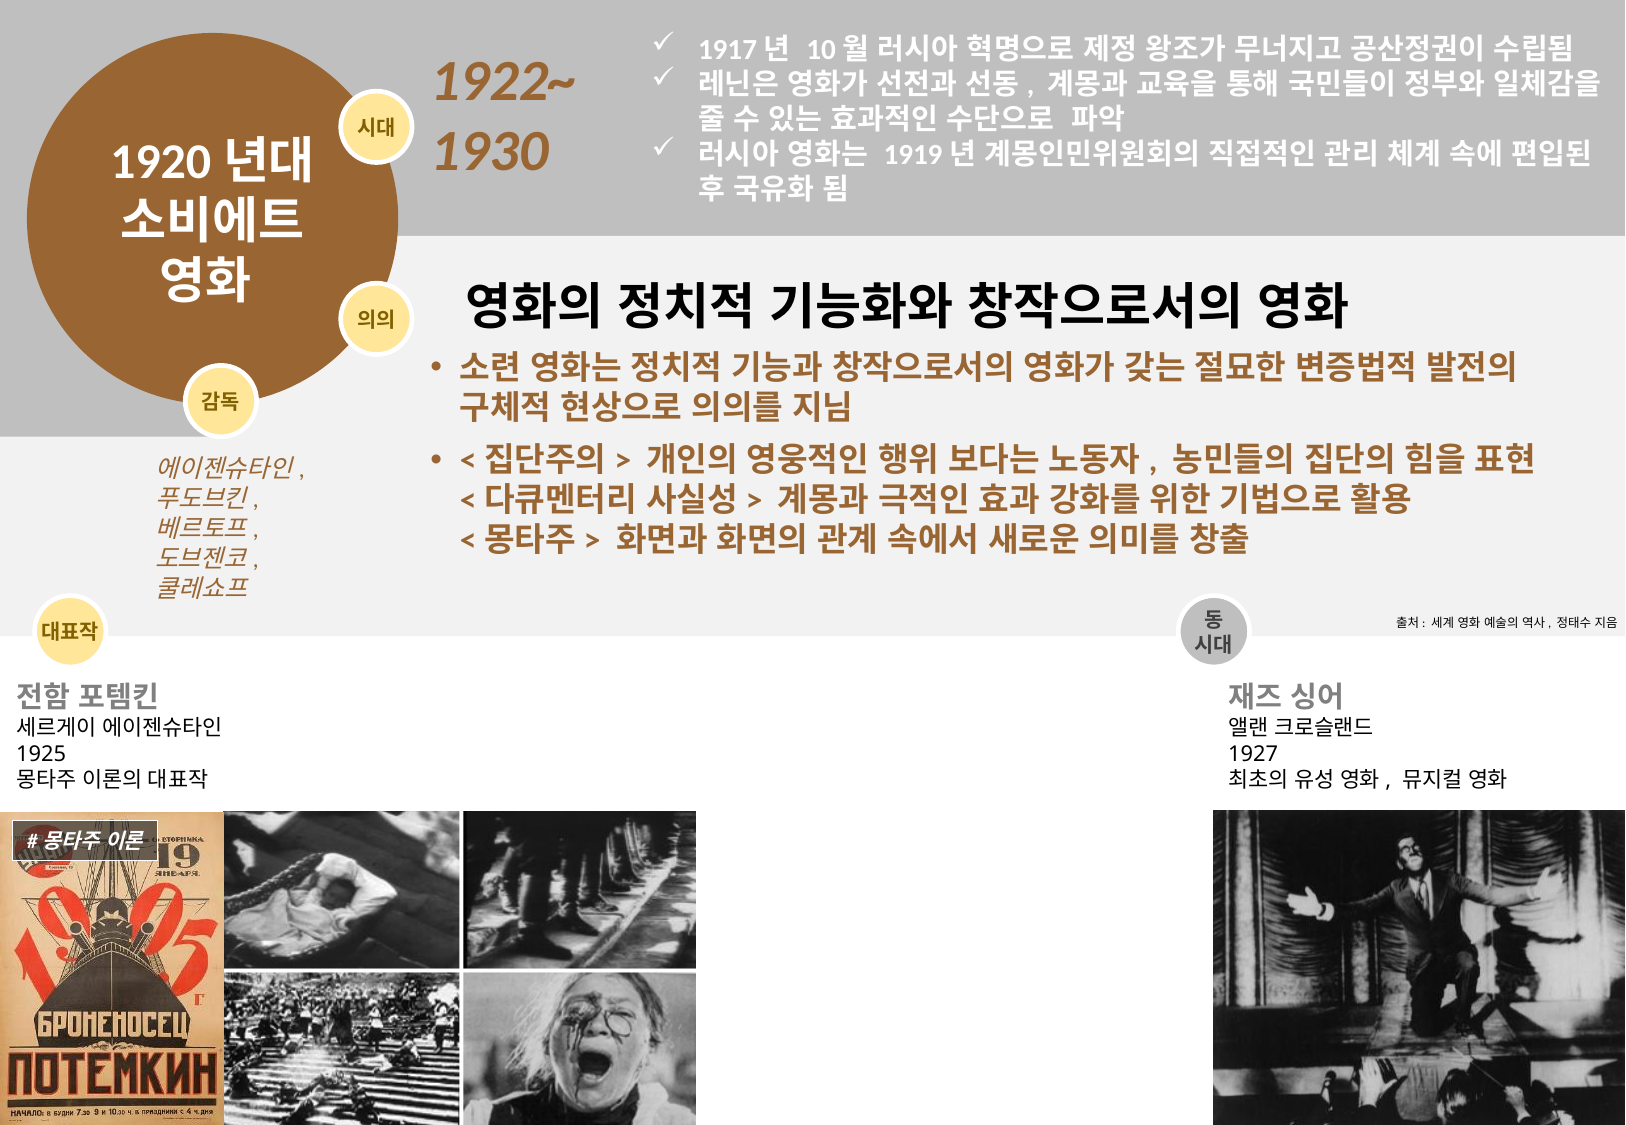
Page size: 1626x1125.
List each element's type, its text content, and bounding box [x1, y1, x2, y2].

text_box 1917년 10월 러시아 혁명으로 제정 왕조가 무너지고 공산정권이 수립됨 레닌은 영화가 선전과 선동, 계몽과 교육을 통해 국민들이 정부와 일체감을 줄 수 있는 효과적인 수단으로 파악 러시아 영화는 1919년 계몽인민위원회의 직접적인 관리 체계 속에 편입된 후 국유화 됨 [636, 22, 1619, 213]
text_box 재즈 싱어 앨랜 크로슬랜드 1927 최초의 유성 영화, 뮤지컬 영화 [1213, 671, 1557, 800]
text_box 동 시대 [1177, 594, 1251, 669]
text_box [218, 0, 1625, 235]
text_box 전함 포템킨 세르게이 에이젠슈타인 1925 몽타주 이론의 대표작 [1, 671, 393, 800]
text_box 영화의 정치적 기능화와 창작으로서의 영화 [450, 267, 1365, 338]
text_box 출처: 세계 영화 예술의 역사, 정태수 지음 [1390, 609, 1624, 636]
text_box 대표작 [33, 594, 107, 669]
text_box [0, 235, 1625, 637]
text_box [0, 0, 218, 438]
text_box 1922~1930 [415, 34, 615, 191]
text_box 소련 영화는 정치적 기능과 창작으로서의 영화가 갖는 절묘한 변증법적 발전의 구체적 현상으로 의의를 지님 <집단주의> 개인의 영웅적인 행위 보다는 노동자, 농민들의 집단의 힘을 표현 <다큐멘터리 사실성> 계몽과 극적인 효과 강화를 위한 기법으로 활용 <몽타주> 화면과 화면의 관계 속에서 새로운 의미를 창출 [415, 338, 1590, 566]
text_box 에이젠슈타인, 푸도브킨, 베르토프, 도브젠코, 쿨레쇼프 [140, 445, 373, 610]
text_box 의의 [339, 282, 414, 356]
picture [0, 811, 696, 1125]
text_box 1920년대 소비에트 영화 [25, 31, 400, 404]
picture [1213, 810, 1625, 1125]
text_box 감독 [184, 364, 258, 438]
text_box 시대 [339, 90, 414, 164]
